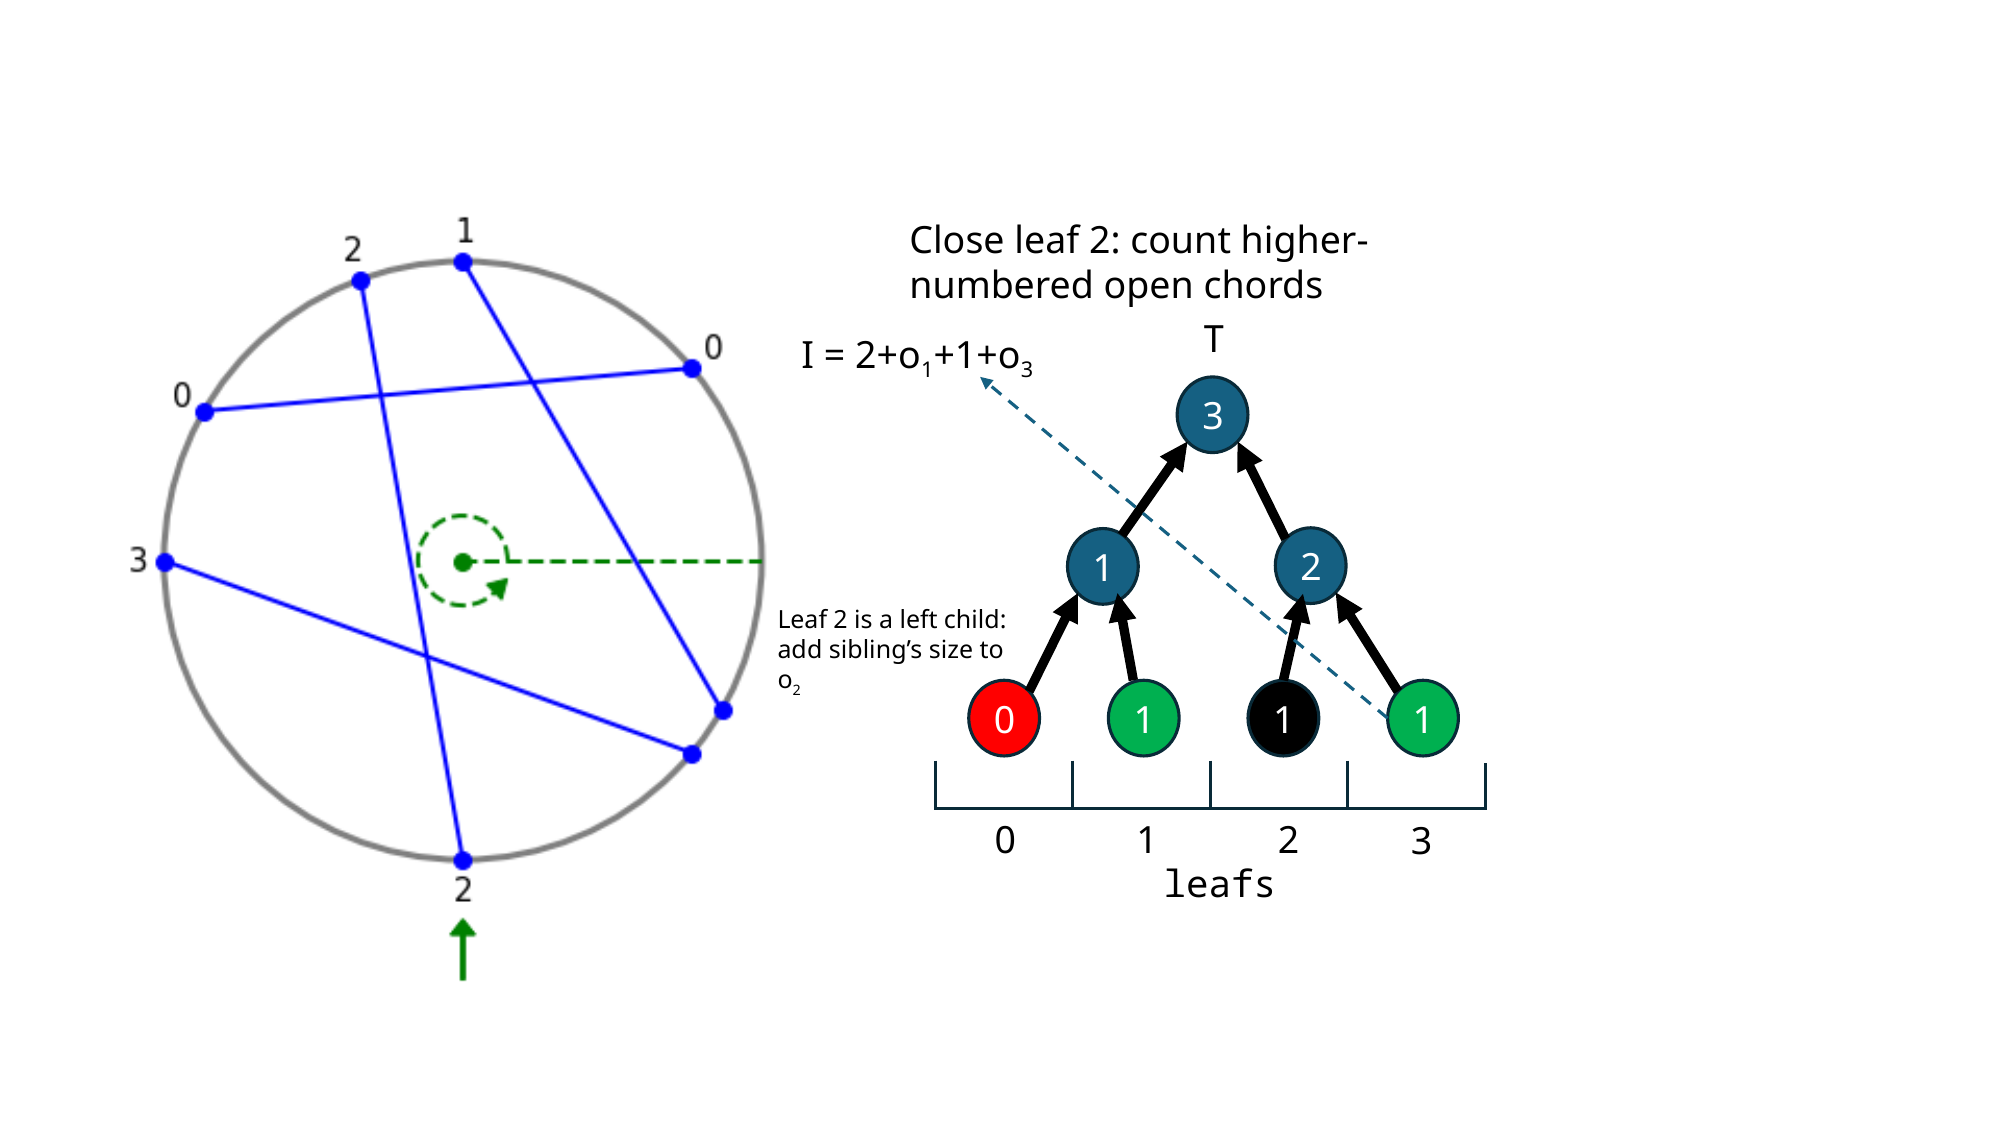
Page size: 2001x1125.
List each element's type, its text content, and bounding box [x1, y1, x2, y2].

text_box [979, 376, 1389, 719]
text_box 1 [1246, 719, 1321, 758]
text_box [934, 760, 1486, 809]
text_box 3 [1396, 809, 1448, 870]
text_box leafs [1148, 852, 1292, 913]
text_box Leaf 2 is a left child: add sibling’s size to o2 [898, 596, 979, 706]
text_box 1 [1121, 809, 1173, 869]
text_box 0 [967, 706, 1042, 758]
text_box T [1187, 314, 1241, 368]
text_box I = 2+o1+1+o3 [898, 323, 1048, 390]
text_box Close leaf 2: count higher-numbered open chords [898, 209, 1423, 314]
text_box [1389, 591, 1399, 692]
text_box 1 [1106, 719, 1181, 758]
text_box 1 [1386, 678, 1460, 758]
picture [0, 99, 898, 1026]
text_box 0 [979, 809, 1031, 869]
text_box 2 [1263, 809, 1315, 869]
